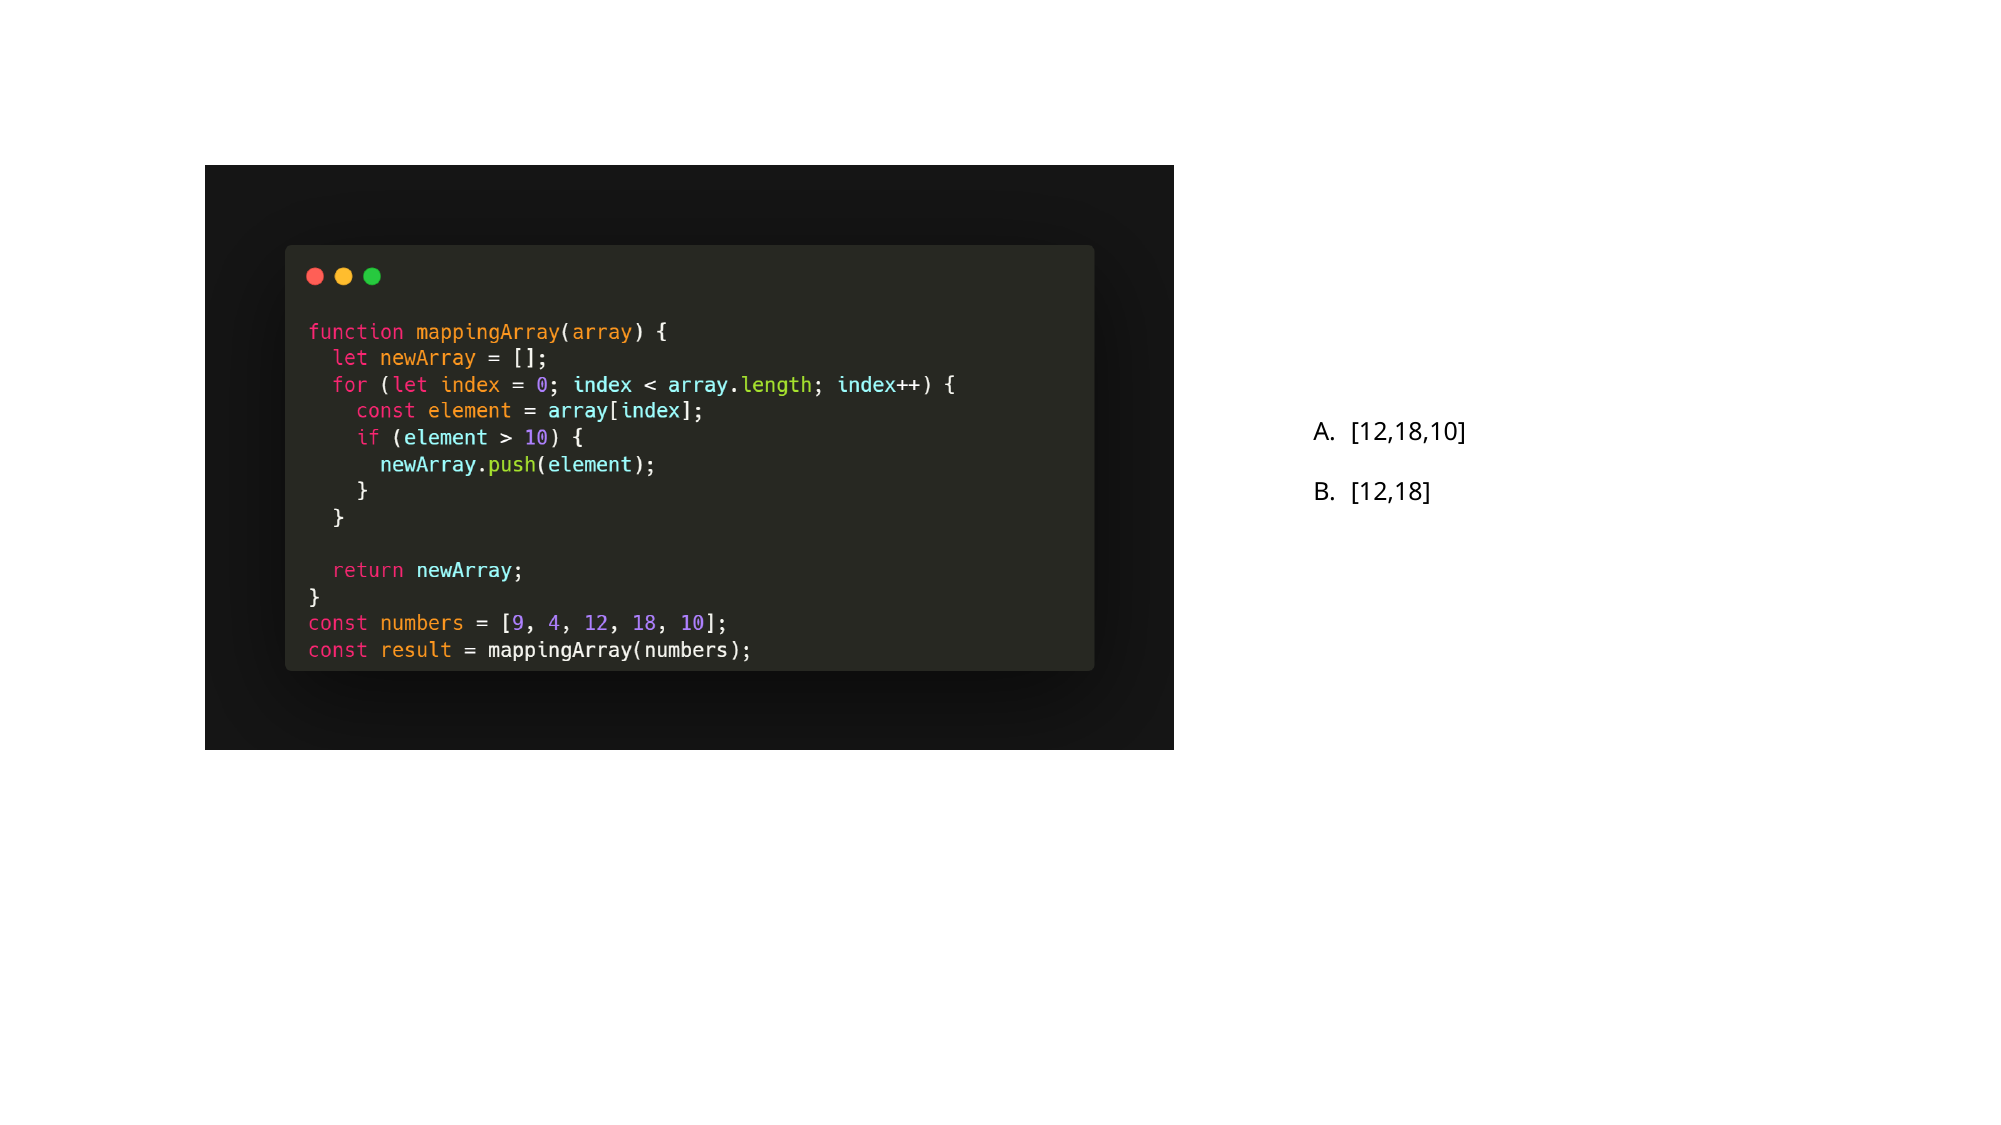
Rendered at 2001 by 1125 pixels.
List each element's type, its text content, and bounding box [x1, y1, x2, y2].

text_box [12,18,10] [12,18] [1298, 408, 1584, 513]
picture [205, 164, 1174, 750]
